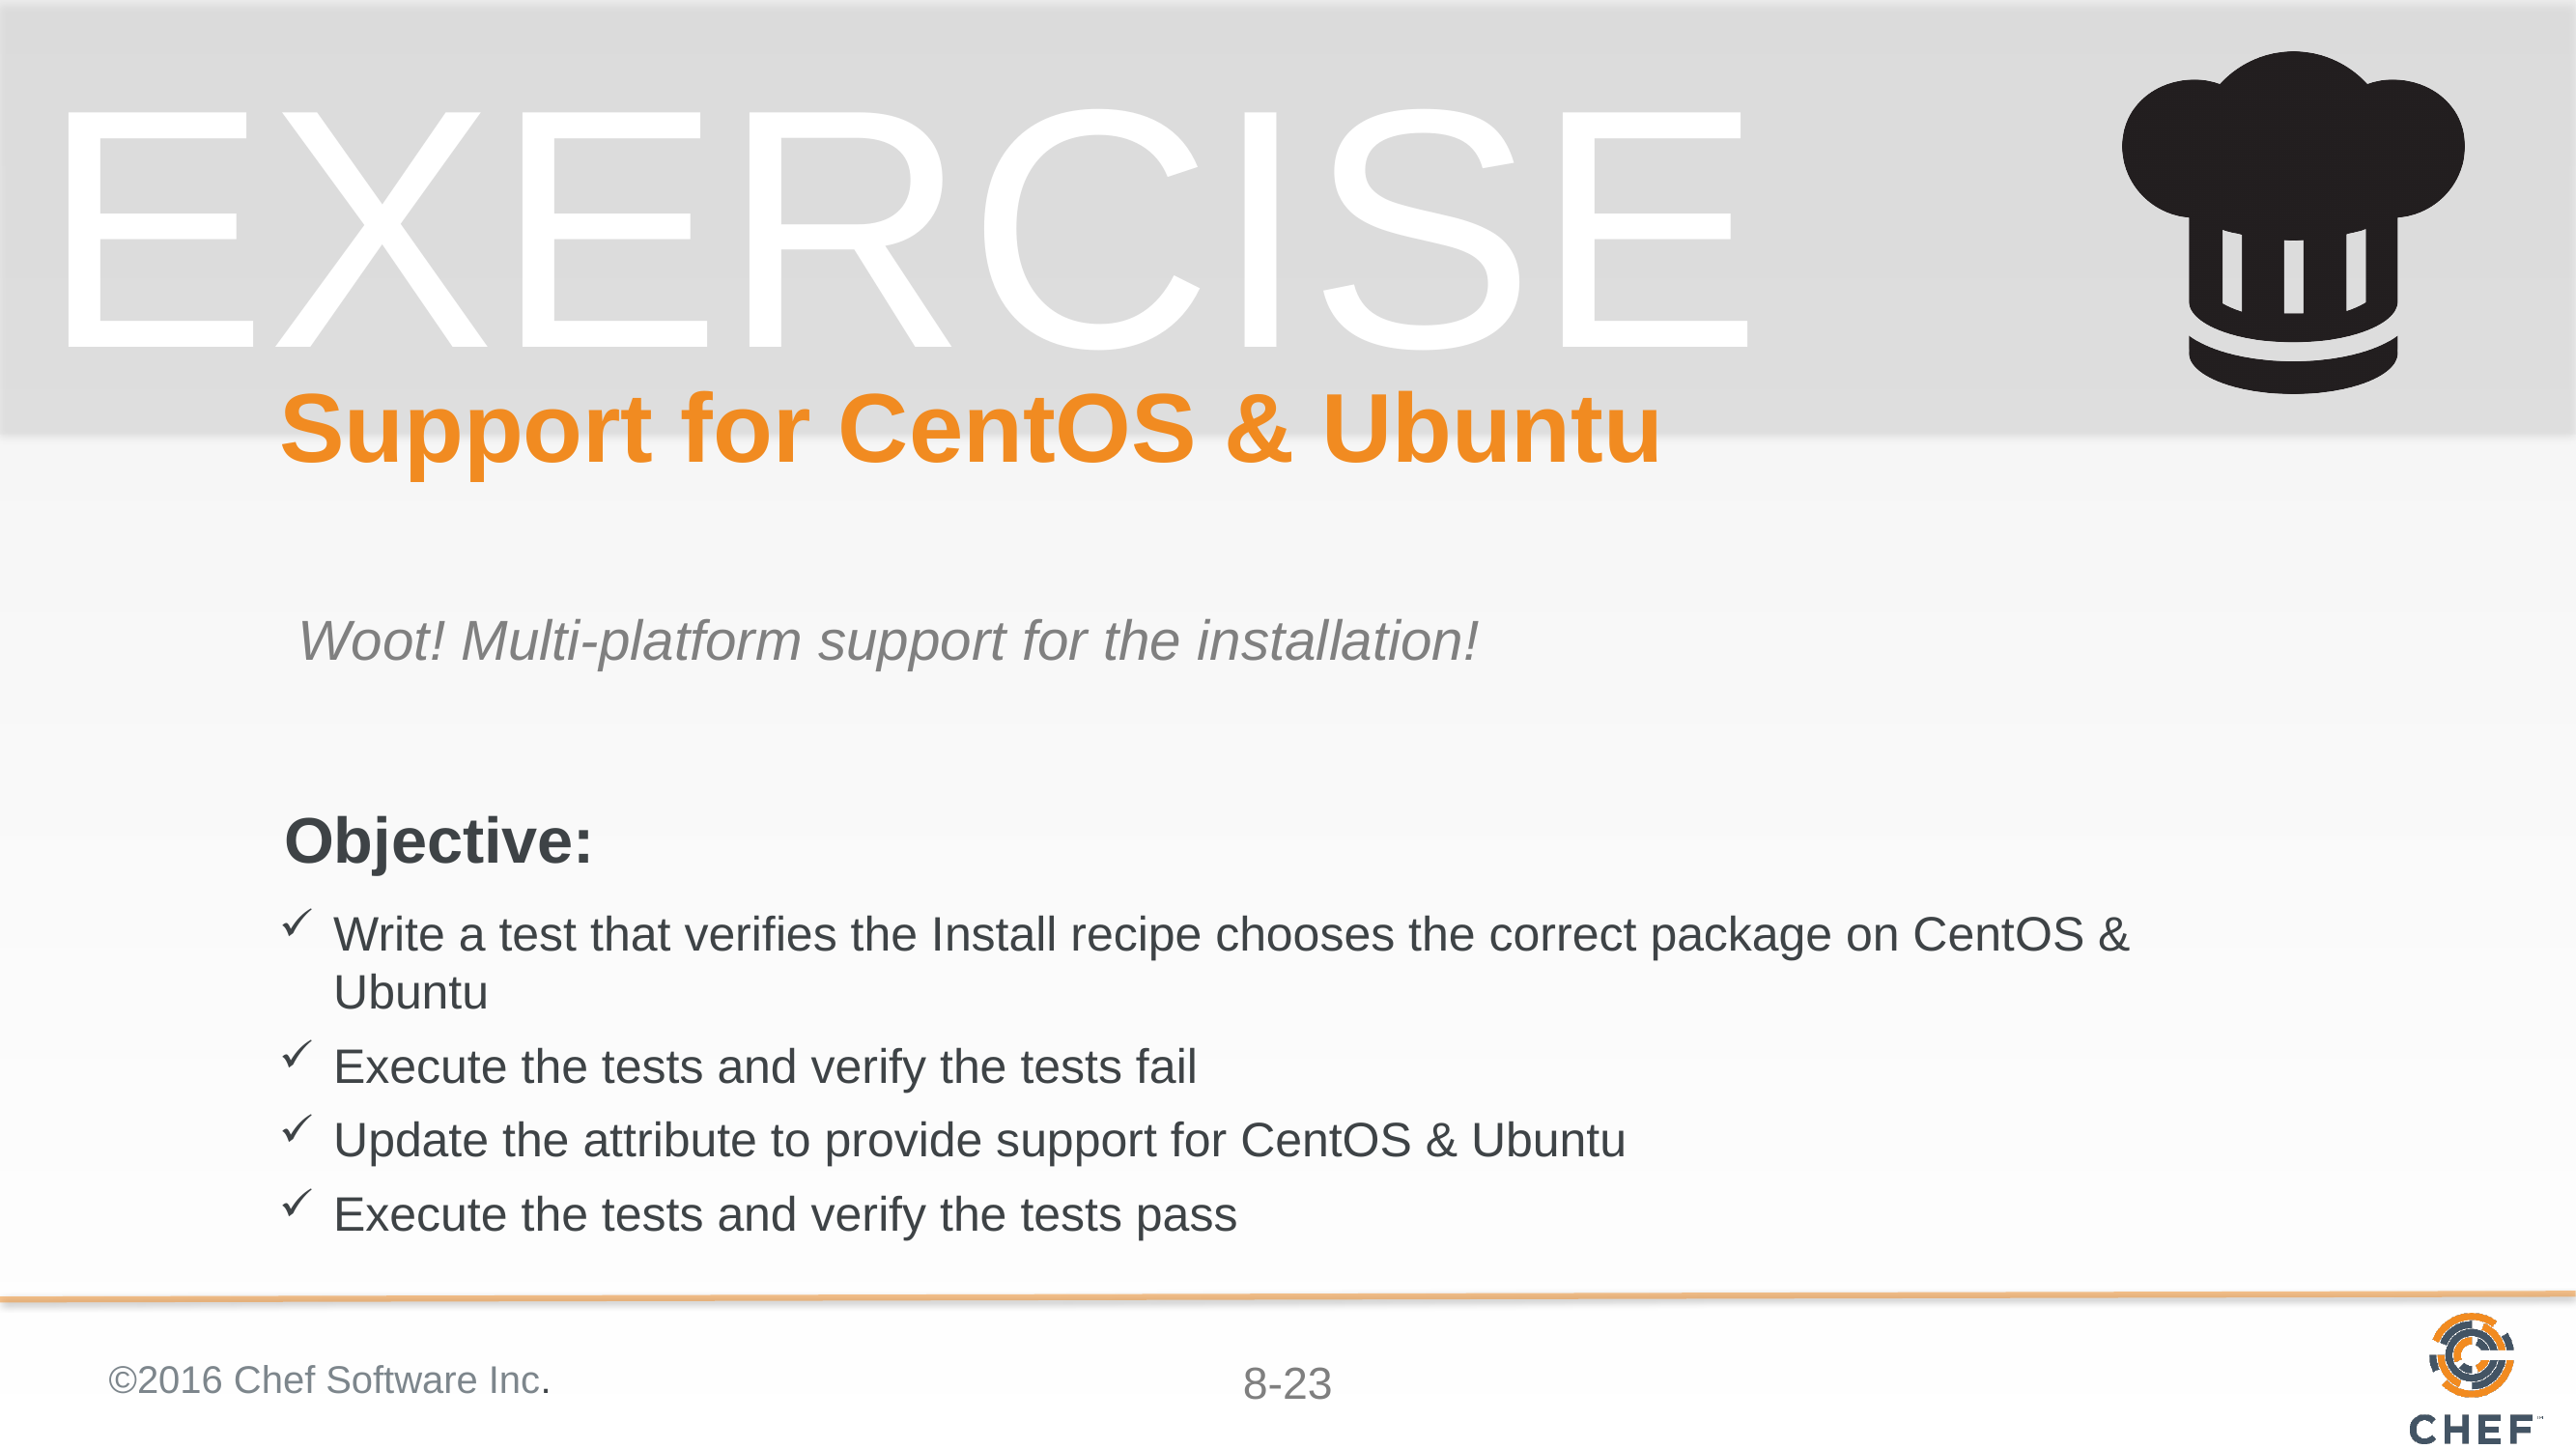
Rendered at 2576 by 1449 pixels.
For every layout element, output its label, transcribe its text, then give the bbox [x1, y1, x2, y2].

title Support for CentOS & Ubuntu [265, 363, 2217, 498]
picture [2122, 51, 2465, 399]
picture [2399, 1297, 2551, 1449]
list Write a test that verifies the Install recipe chooses the correct package on CentOS & Ubuntu Execute the tests and verify the tests fail Update the attribute to provide support for CentOS & Ubuntu Execute the tests and verify the tests pass [265, 895, 2217, 1284]
list Woot! Multi-platform support for the installation! [265, 516, 2217, 759]
